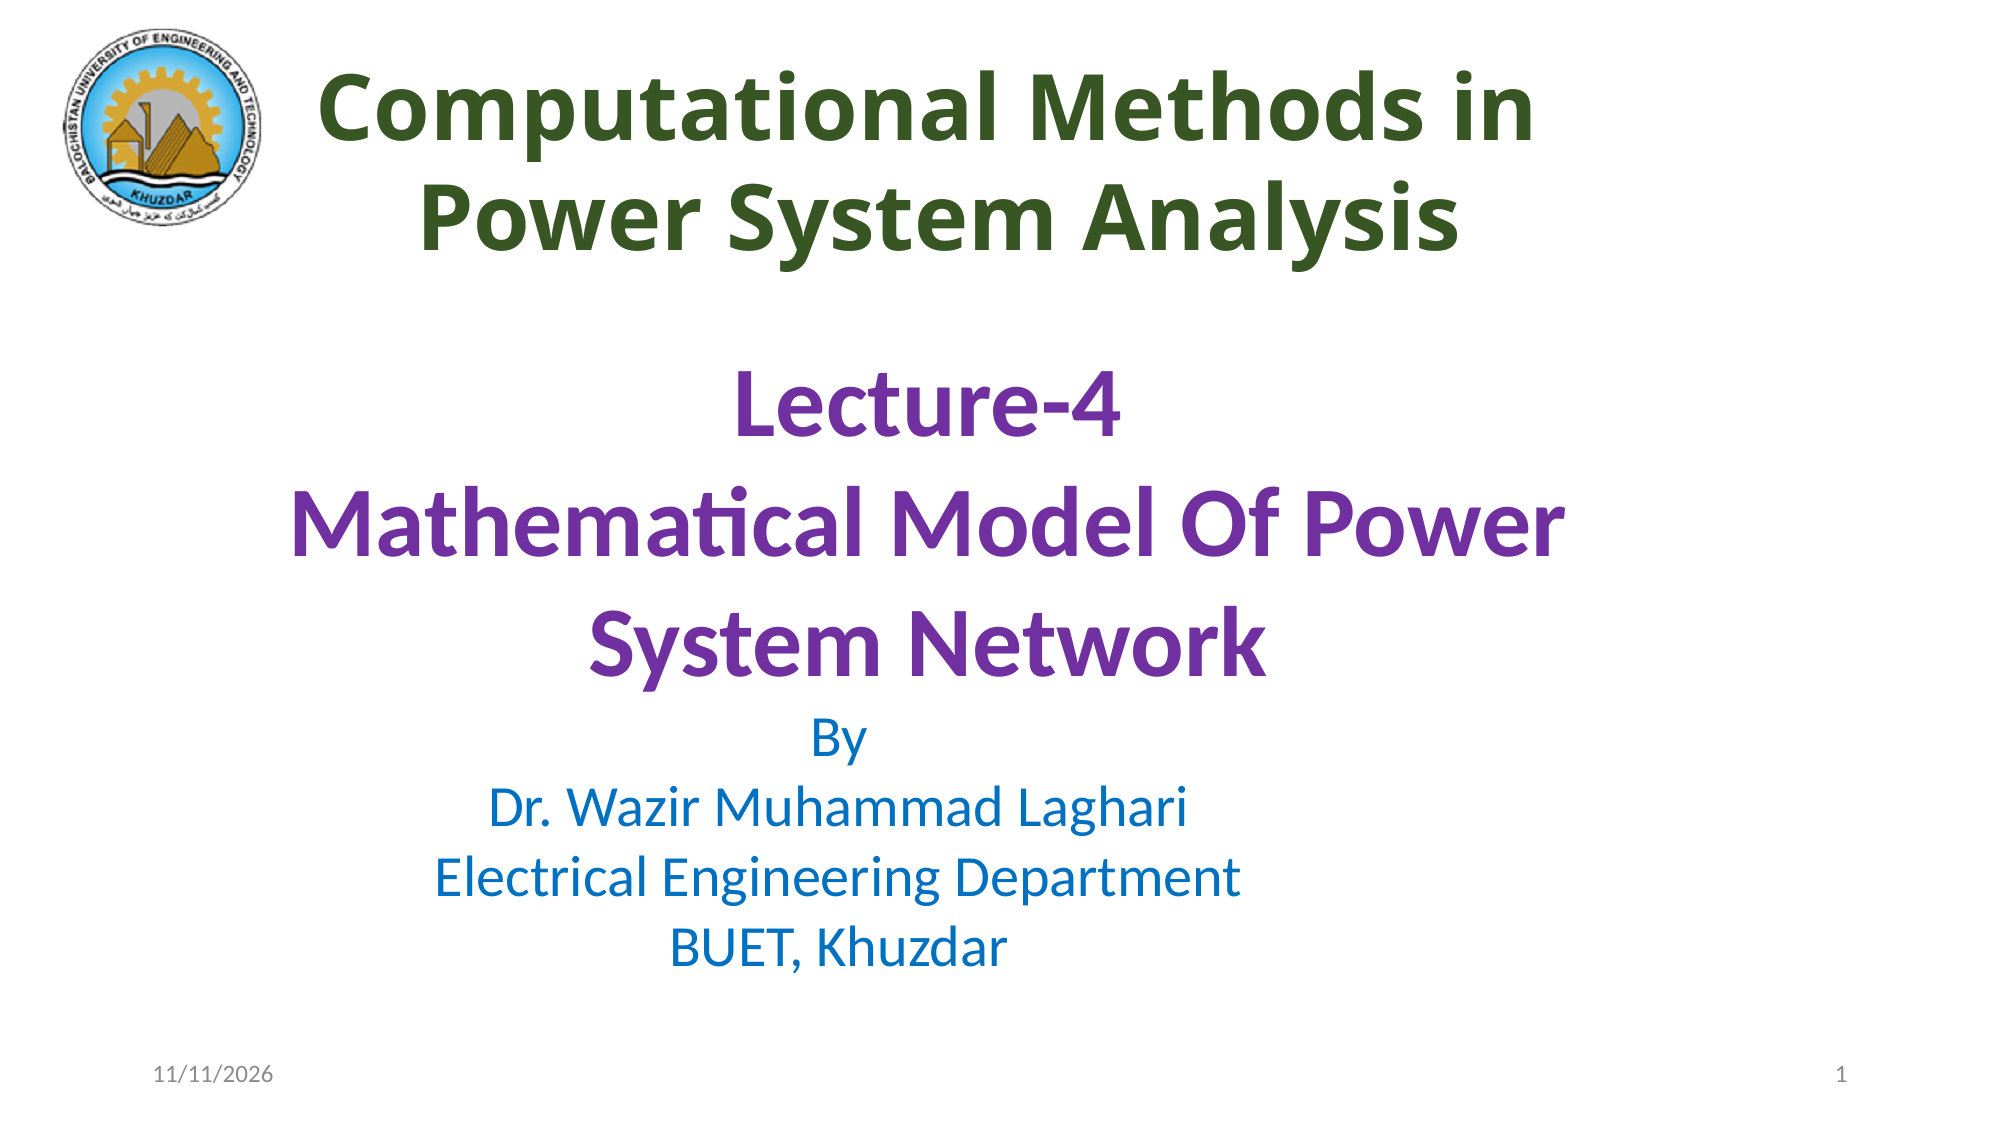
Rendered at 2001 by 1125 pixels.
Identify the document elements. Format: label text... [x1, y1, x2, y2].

text_box Lecture-4 Mathematical Model Of Power System Network [218, 329, 1638, 704]
picture [54, 22, 269, 233]
slide_number 1 [1412, 1042, 1863, 1103]
text_box Computational Methods in Power System Analysis [54, 41, 1824, 497]
text_box By Dr. Wazir Muhammad Laghari Electrical Engineering Department BUET, Khuzdar [338, 704, 1339, 1055]
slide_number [137, 1042, 588, 1103]
